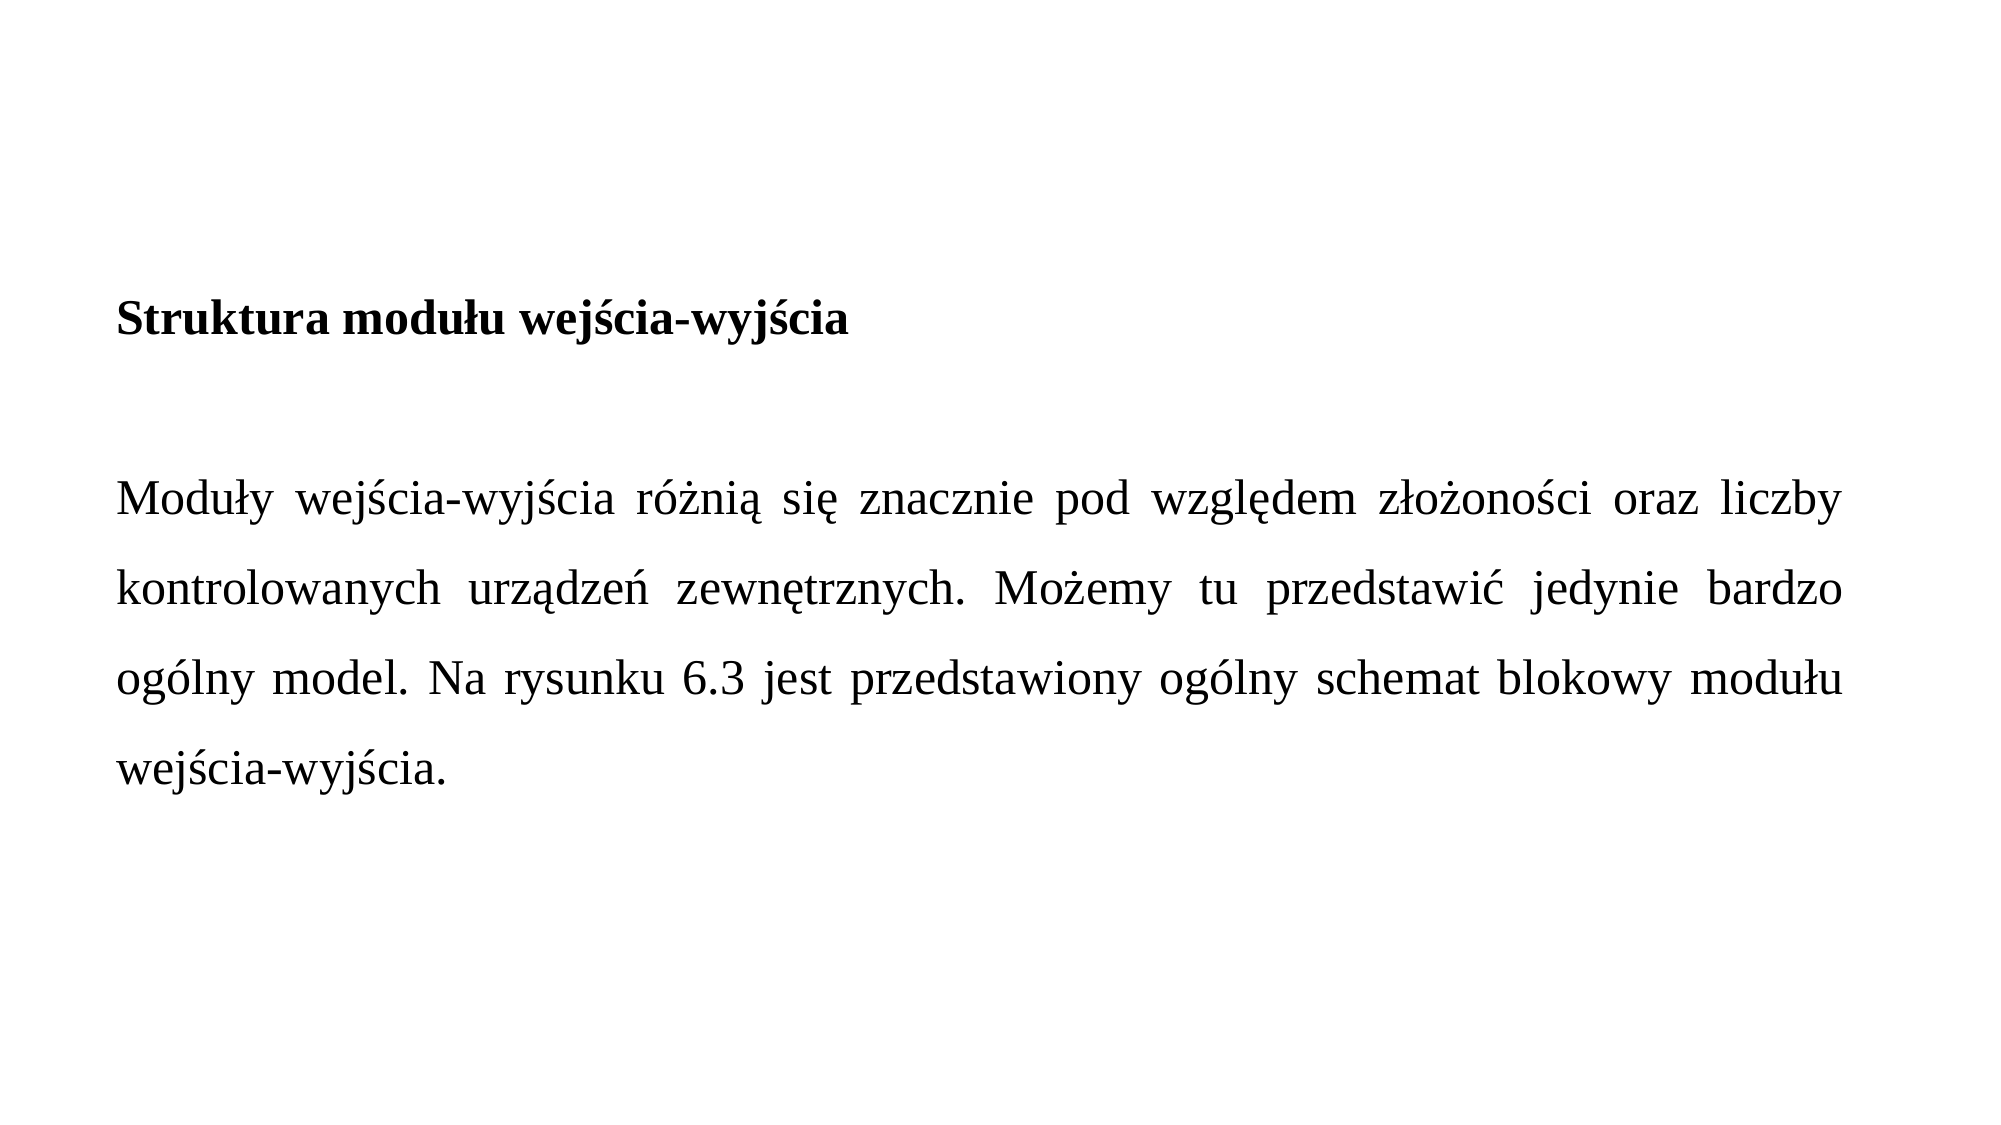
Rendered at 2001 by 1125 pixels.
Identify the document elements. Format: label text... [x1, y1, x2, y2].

text_box Struktura modułu wejścia-wyjścia Moduły wejścia-wyjścia różnią się znacznie pod względem złożoności oraz liczby kontrolowanych urządzeń zewnętrznych. Możemy tu przedstawić jedynie bardzo ogólny model. Na rysunku 6.3 jest przedstawiony ogólny schemat blokowy modułu wejścia-wyjścia. [101, 247, 1860, 802]
